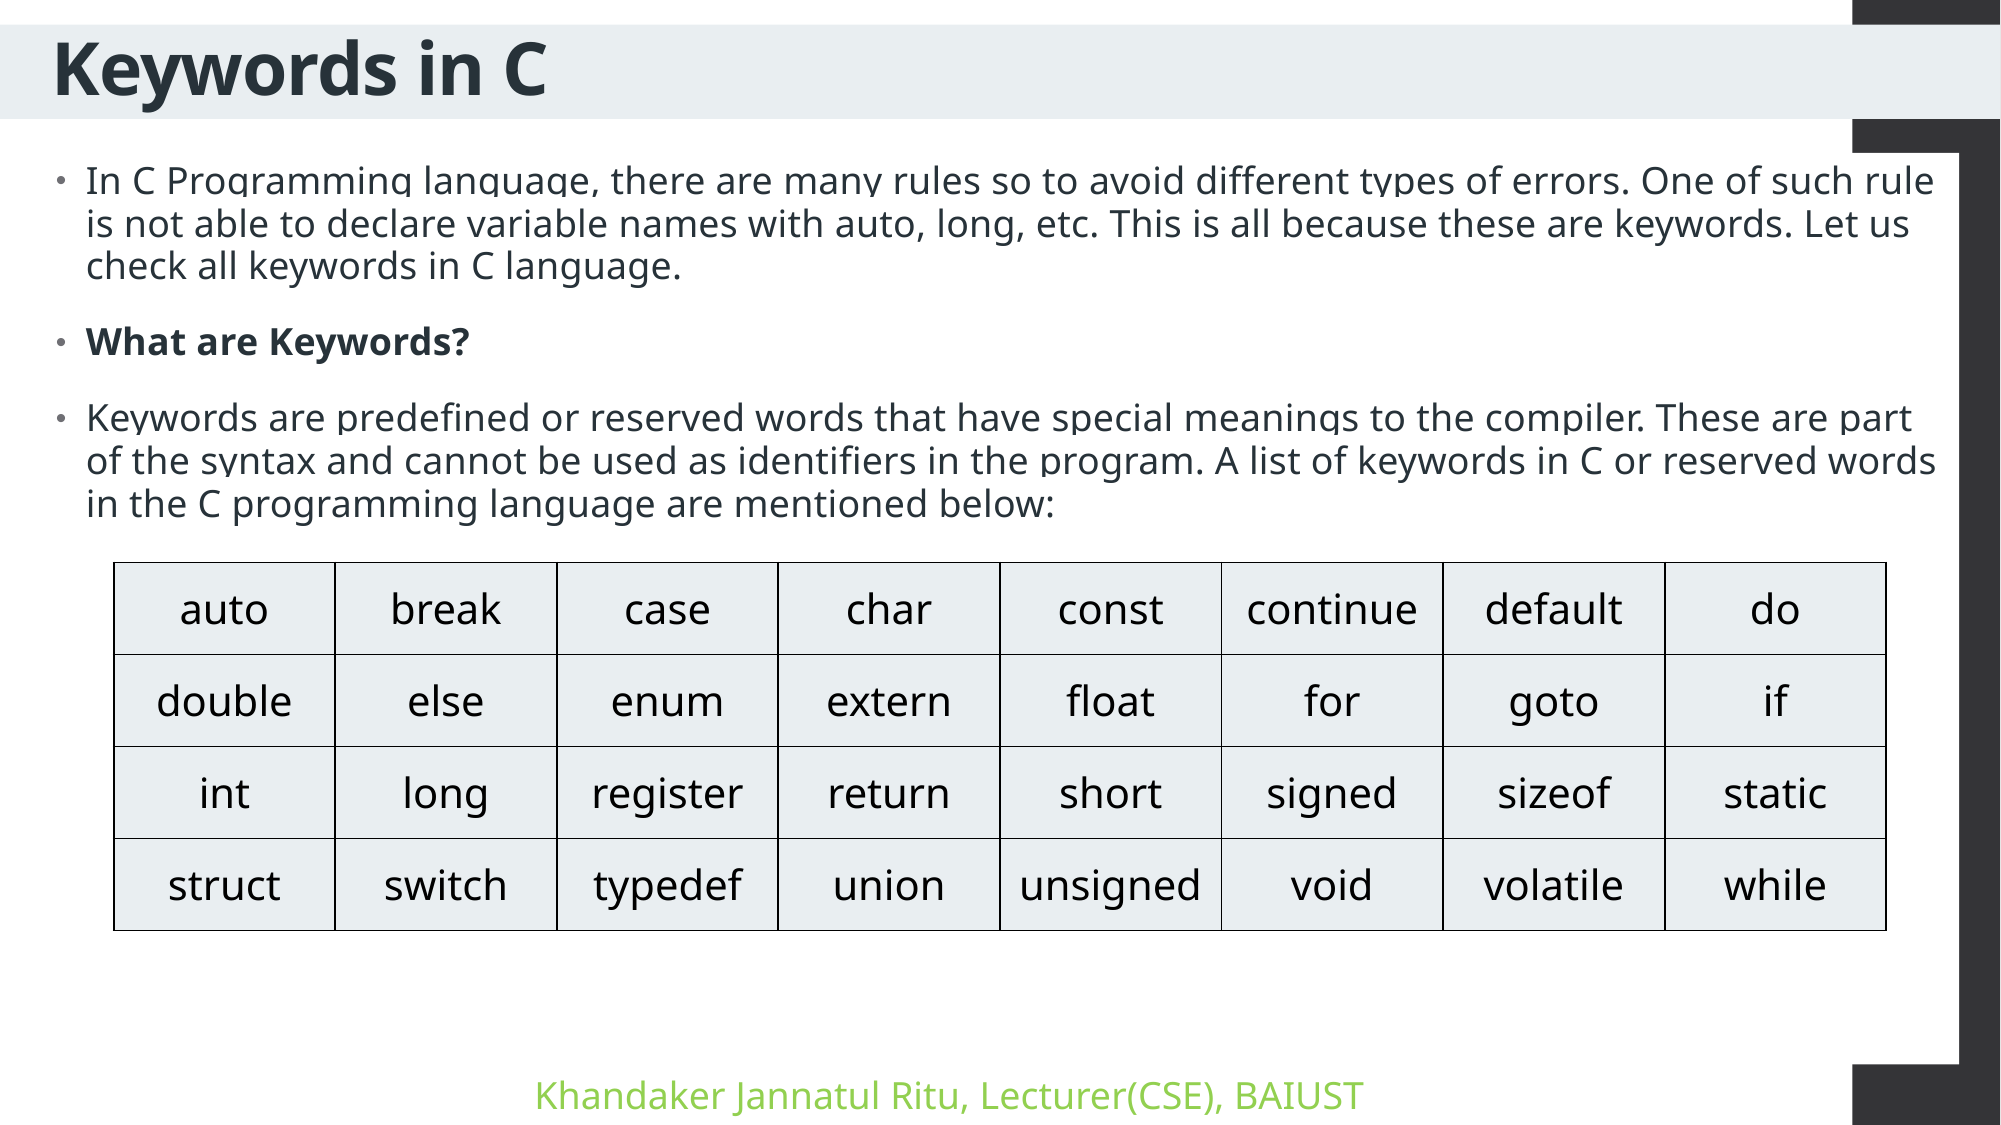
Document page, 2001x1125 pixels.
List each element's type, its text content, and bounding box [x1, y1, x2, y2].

table_cell short [1001, 747, 1221, 838]
table_header default [1444, 563, 1664, 654]
table_cell return [779, 747, 999, 838]
table_cell unsigned [1001, 839, 1221, 930]
table_cell sizeof [1444, 747, 1664, 838]
table_cell int [115, 747, 334, 838]
table_header break [336, 563, 556, 654]
table_cell volatile [1444, 839, 1664, 930]
table_cell struct [115, 839, 334, 930]
table_cell goto [1444, 655, 1664, 746]
table_header auto [115, 563, 334, 654]
title Keywords in C [0, 24, 2000, 119]
table_cell double [115, 655, 334, 746]
table_cell typedef [558, 839, 777, 930]
table_cell void [1222, 839, 1442, 930]
list In C Programming language, there are many rules so to avoid different types of errors. One of such rule is not able to declare variable names with auto, long, etc. This is all because these are keywords. Let us check all keywords in C language. What are Keywords? Keywords are predefined or reserved words that have special meanings to the compiler. These are part of the syntax and cannot be used as identifiers in the program. A list of keywords in C or reserved words in the C programming language are mentioned below: [40, 152, 1960, 1065]
table_cell enum [558, 655, 777, 746]
table_cell while [1666, 839, 1885, 930]
table_cell float [1001, 655, 1221, 746]
table_header do [1666, 563, 1885, 654]
table_cell long [336, 747, 556, 838]
table_cell signed [1222, 747, 1442, 838]
table_cell for [1222, 655, 1442, 746]
text_box Khandaker Jannatul Ritu, Lecturer(CSE), BAIUST [519, 1065, 1631, 1125]
table_cell union [779, 839, 999, 930]
table_cell static [1666, 747, 1885, 838]
table_header const [1001, 563, 1221, 654]
table_cell else [336, 655, 556, 746]
table_cell register [558, 747, 777, 838]
table_cell switch [336, 839, 556, 930]
table_cell if [1666, 655, 1885, 746]
table_header char [779, 563, 999, 654]
table_header continue [1222, 563, 1442, 654]
table_cell extern [779, 655, 999, 746]
table_header case [558, 563, 777, 654]
